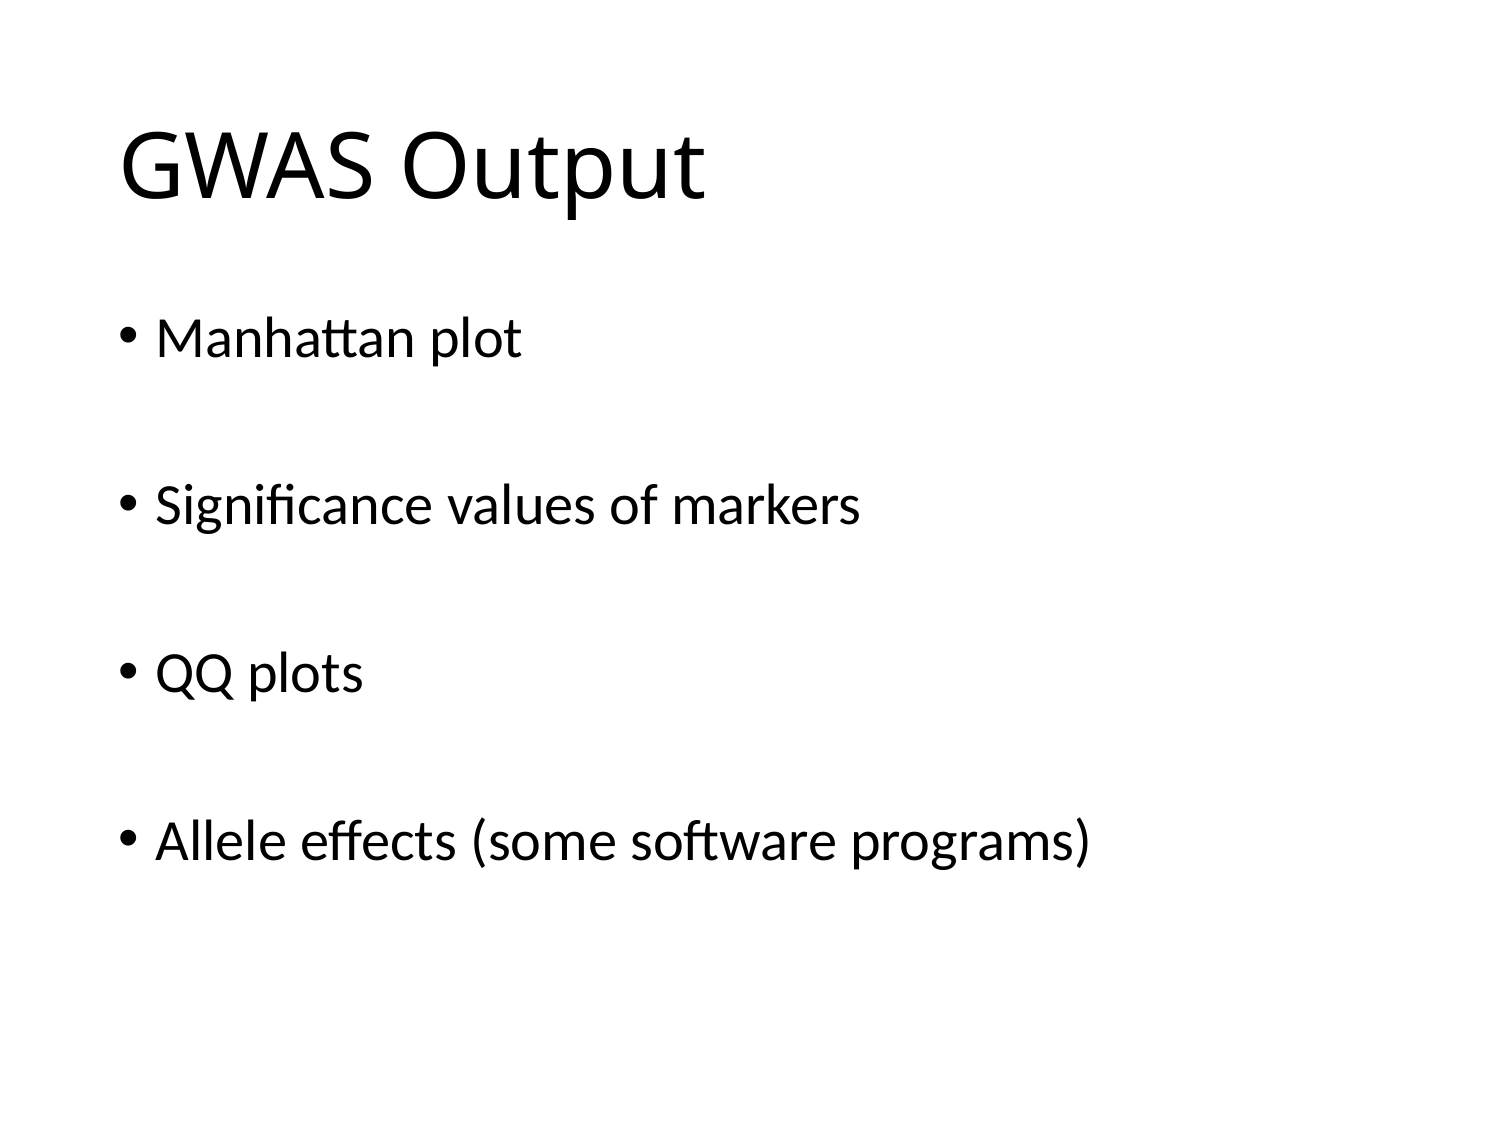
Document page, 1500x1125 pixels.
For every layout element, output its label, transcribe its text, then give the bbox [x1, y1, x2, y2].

list Manhattan plot Significance values of markers QQ plots Allele effects (some software programs) [103, 299, 1397, 1014]
title GWAS Output [103, 59, 1397, 278]
